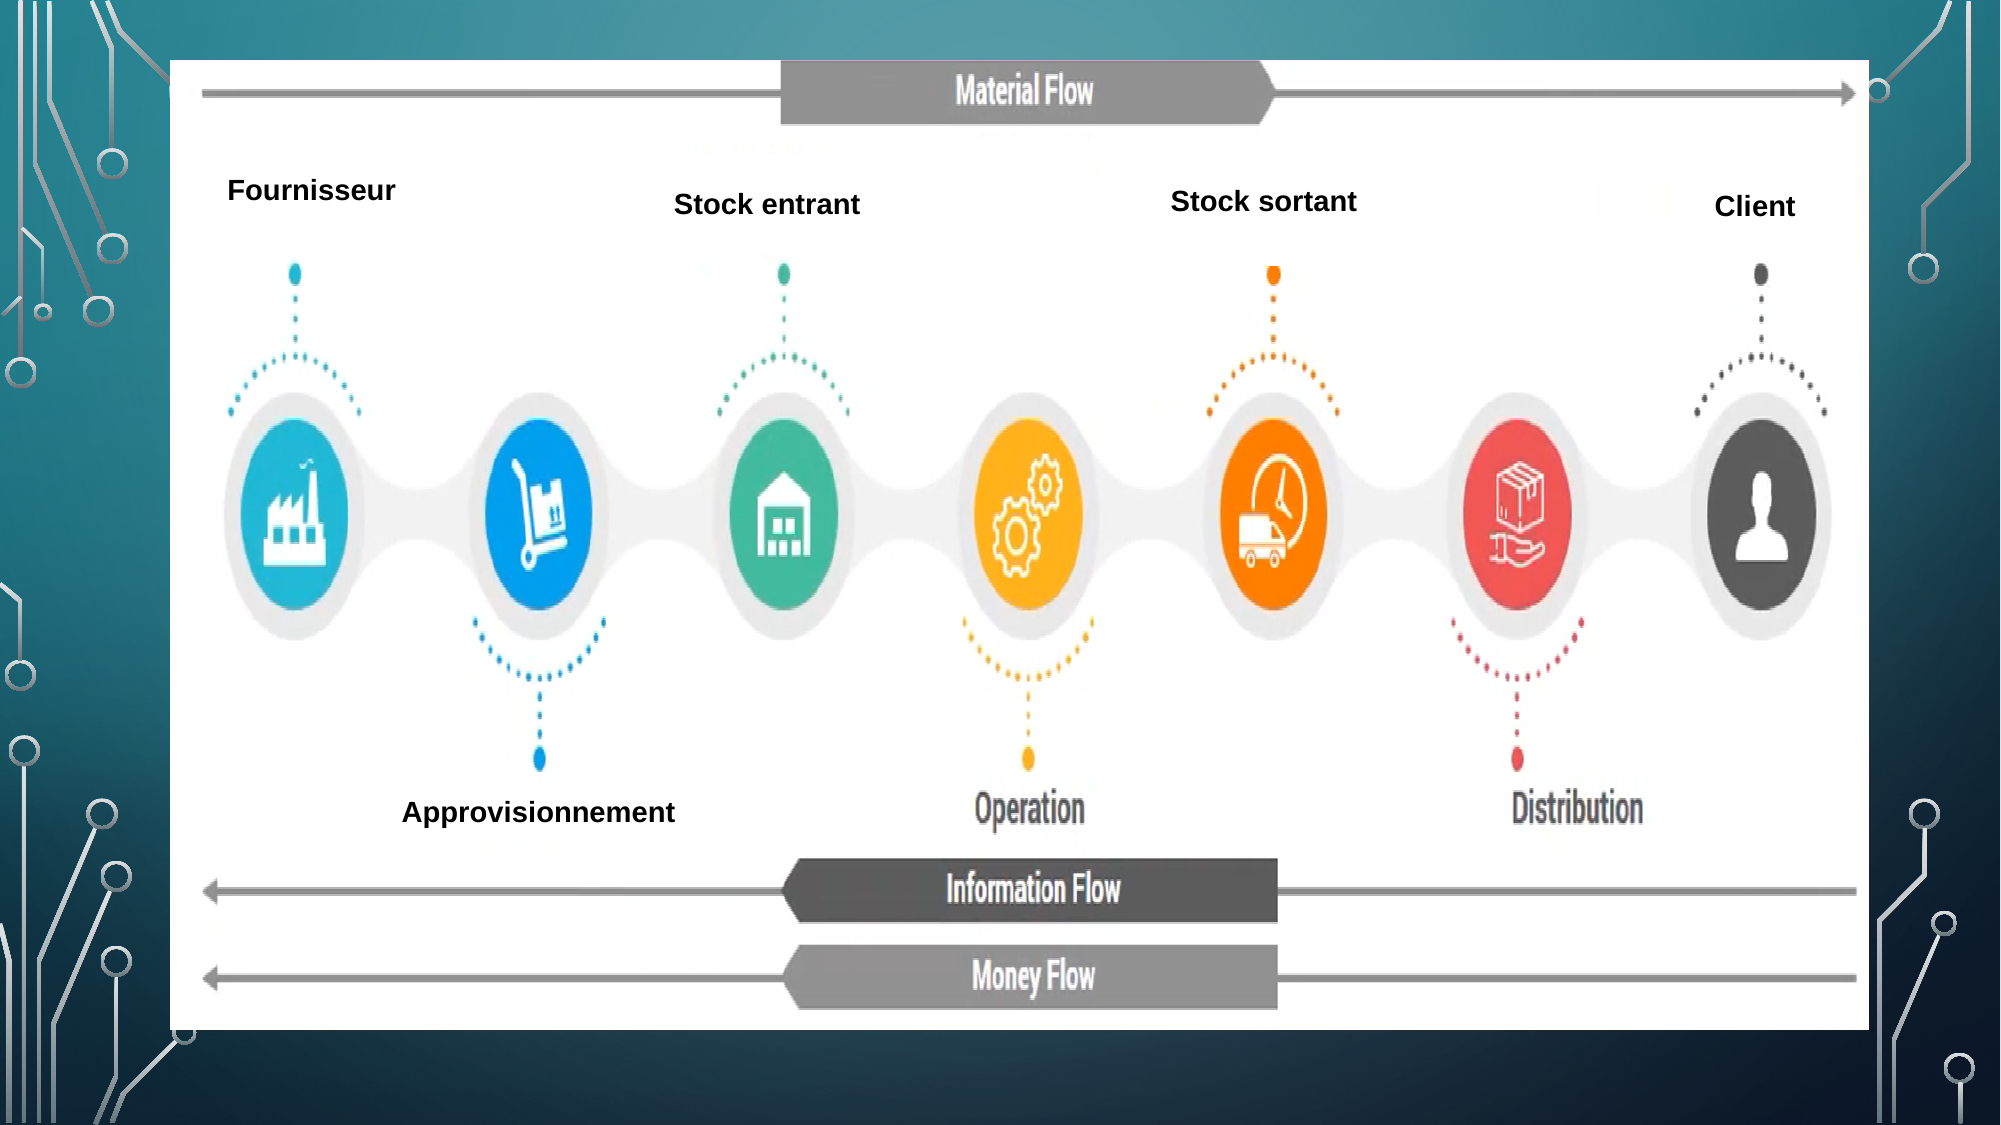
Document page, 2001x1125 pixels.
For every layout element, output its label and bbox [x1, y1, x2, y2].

list [170, 59, 1869, 1031]
